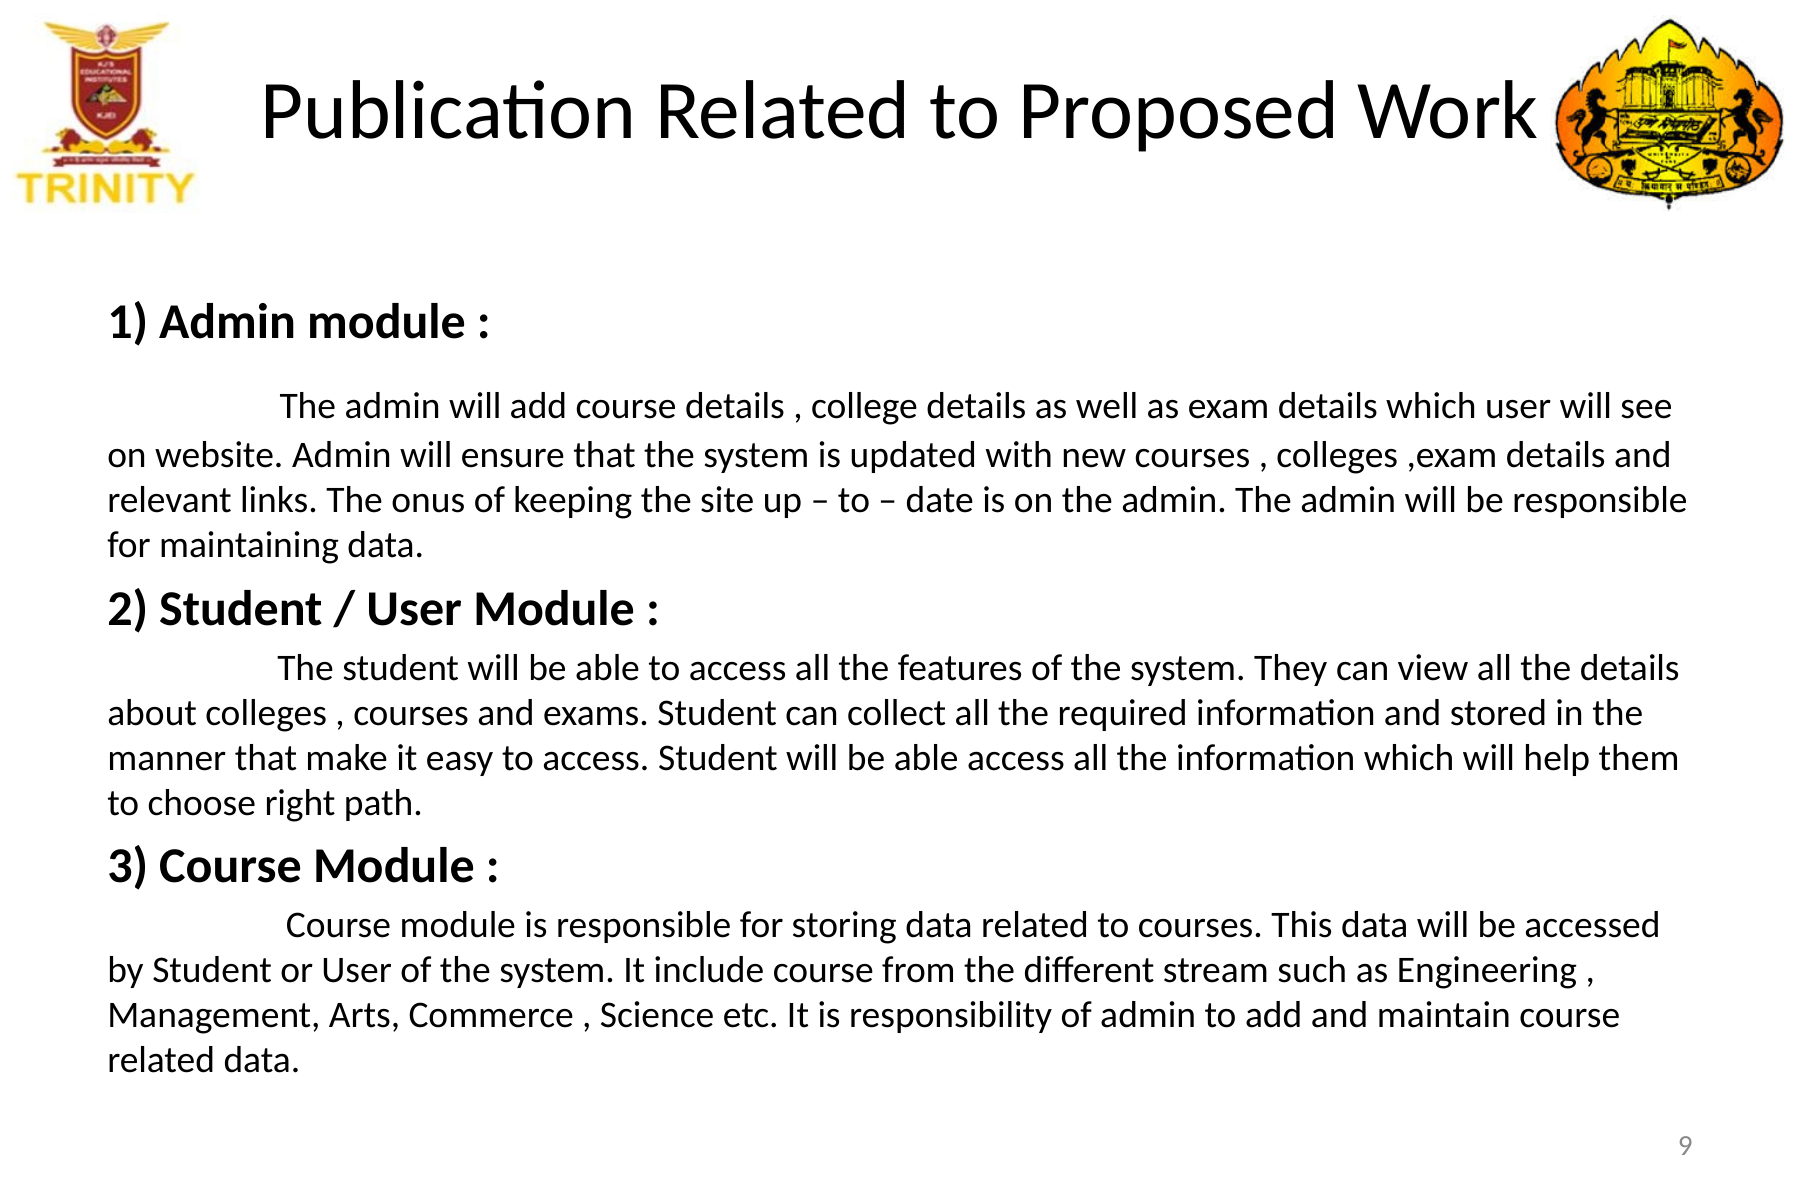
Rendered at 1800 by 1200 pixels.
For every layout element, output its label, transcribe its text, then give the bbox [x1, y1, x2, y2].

title Publication Related to Proposed Work [90, 48, 1710, 249]
list 1) Admin module : The admin will add course details , college details as well as exam details which user will see on website. Admin will ensure that the system is updated with new courses , colleges ,exam details and relevant links. The onus of keeping the site up – to – date is on the admin. The admin will be responsible for maintaining data. 2) Student / User Module : The student will be able to access all the features of the system. They can view all the details about colleges , courses and exams. Student can collect all the required information and stored in the manner that make it easy to access. Student will be able access all the information which will help them to choose right path. 3) Course Module : Course module is responsible for storing data related to courses. This data will be accessed by Student or User of the system. It include course from the different stream such as Engineering , Management, Arts, Commerce , Science etc. It is responsibility of admin to add and maintain course related data. [90, 279, 1710, 1072]
picture [1550, 15, 1789, 213]
picture [12, 12, 200, 213]
slide_number 9 [1290, 1112, 1710, 1176]
